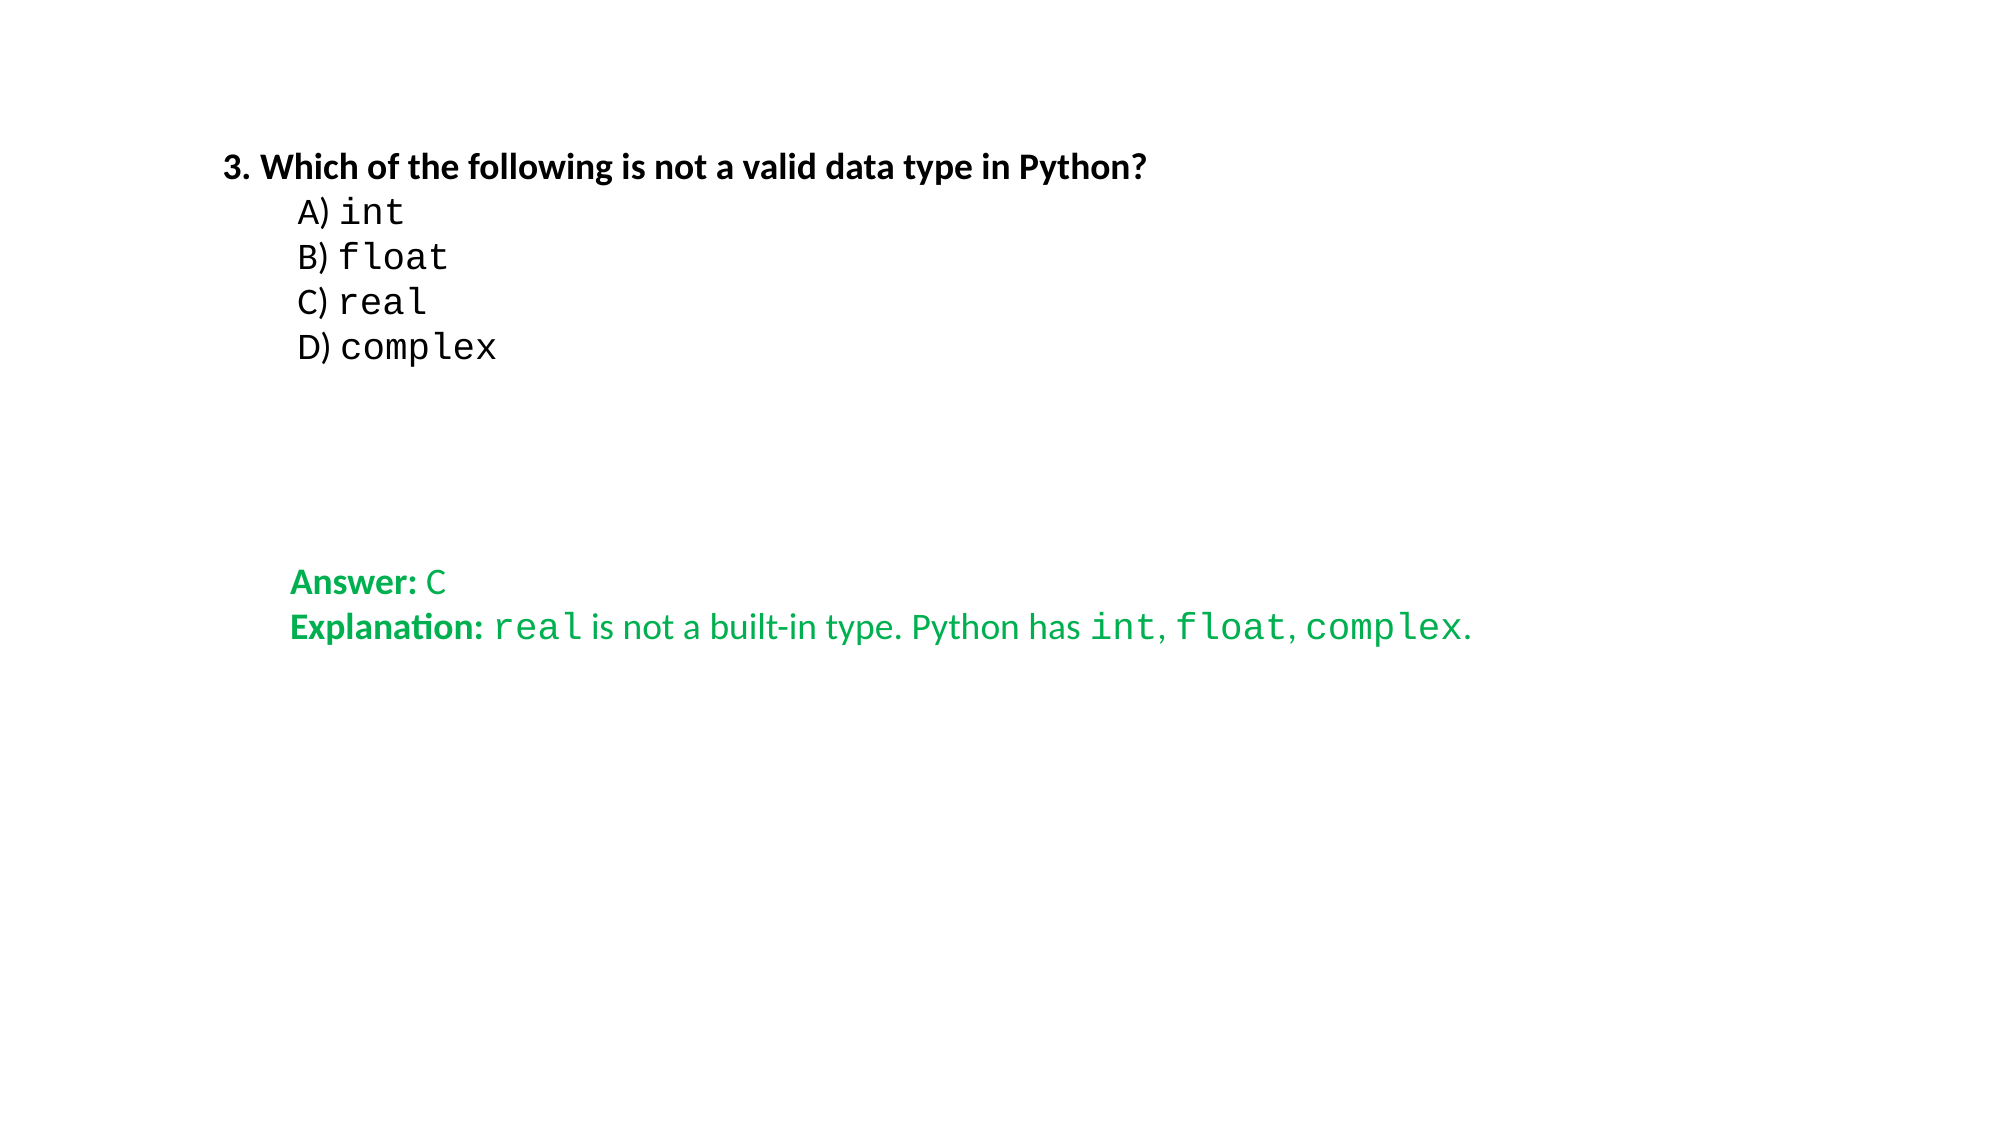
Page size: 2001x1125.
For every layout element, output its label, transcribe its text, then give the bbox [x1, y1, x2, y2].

text_box Answer: C Explanation: real is not a built-in type. Python has int, float, complex. [275, 549, 2000, 655]
text_box 3. Which of the following is not a valid data type in Python? A) int B) float C) real D) complex [207, 134, 1828, 375]
